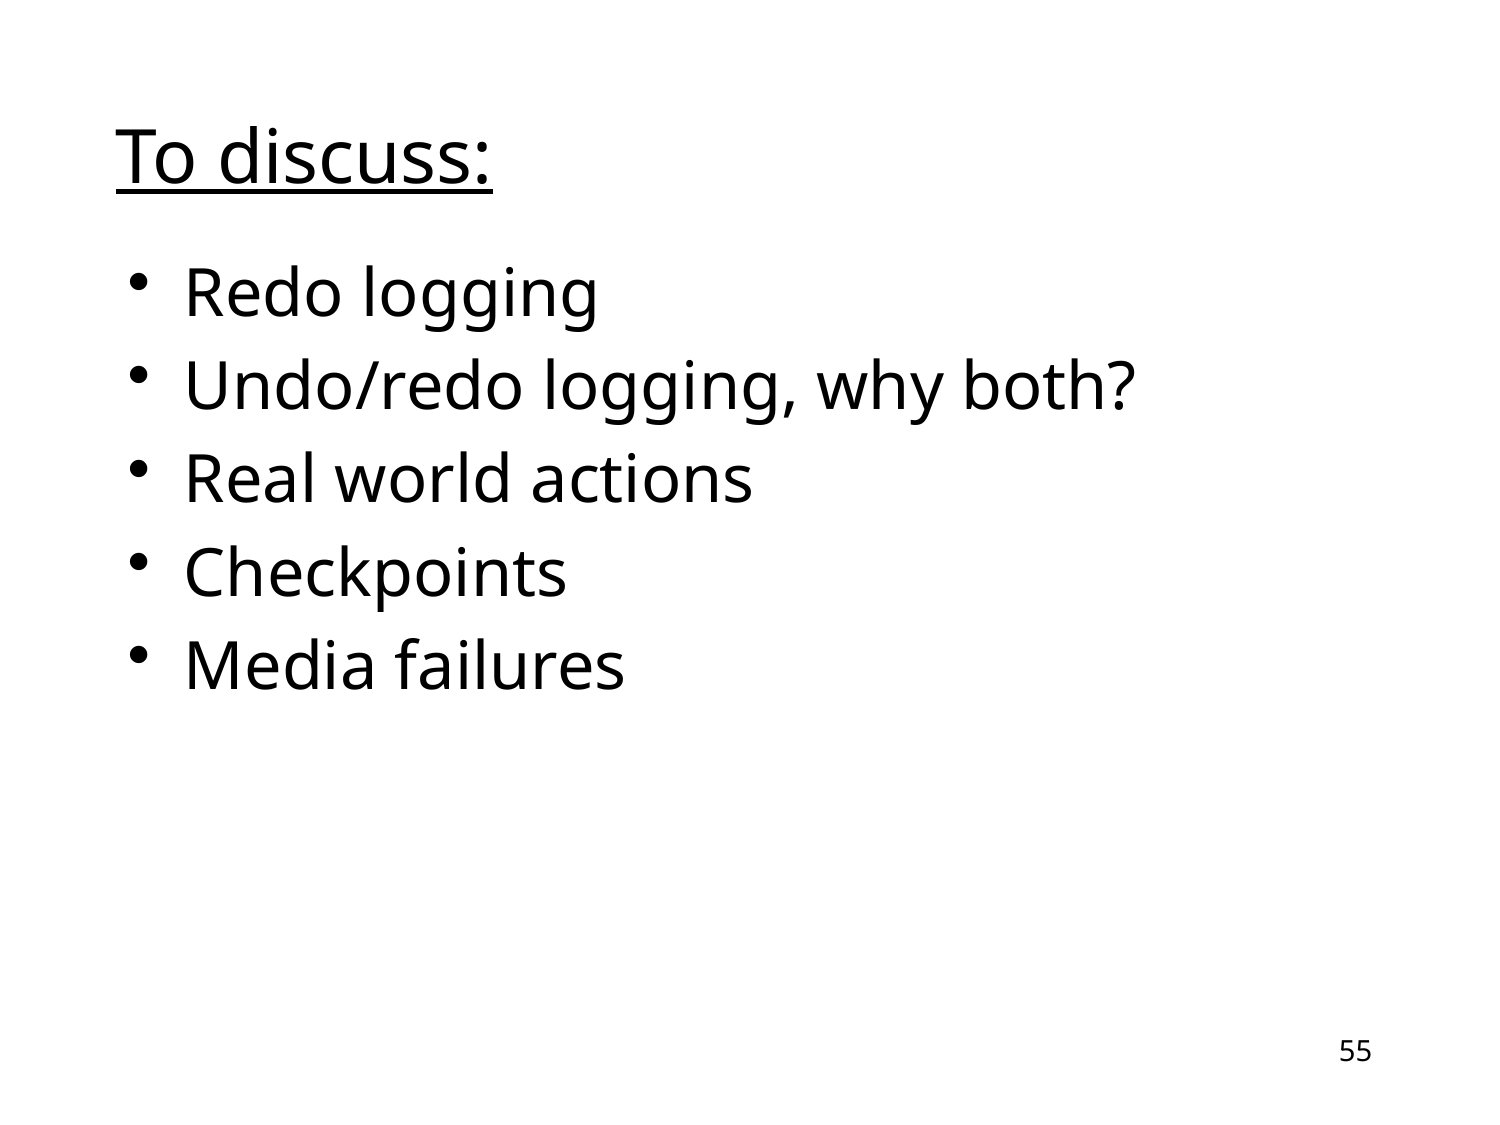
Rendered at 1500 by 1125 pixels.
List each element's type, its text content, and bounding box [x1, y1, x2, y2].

slide_number 55 [1074, 1024, 1388, 1101]
list Redo logging Undo/redo logging, why both? Real world actions Checkpoints Media failures [112, 242, 1388, 761]
title To discuss: [100, 59, 1376, 248]
